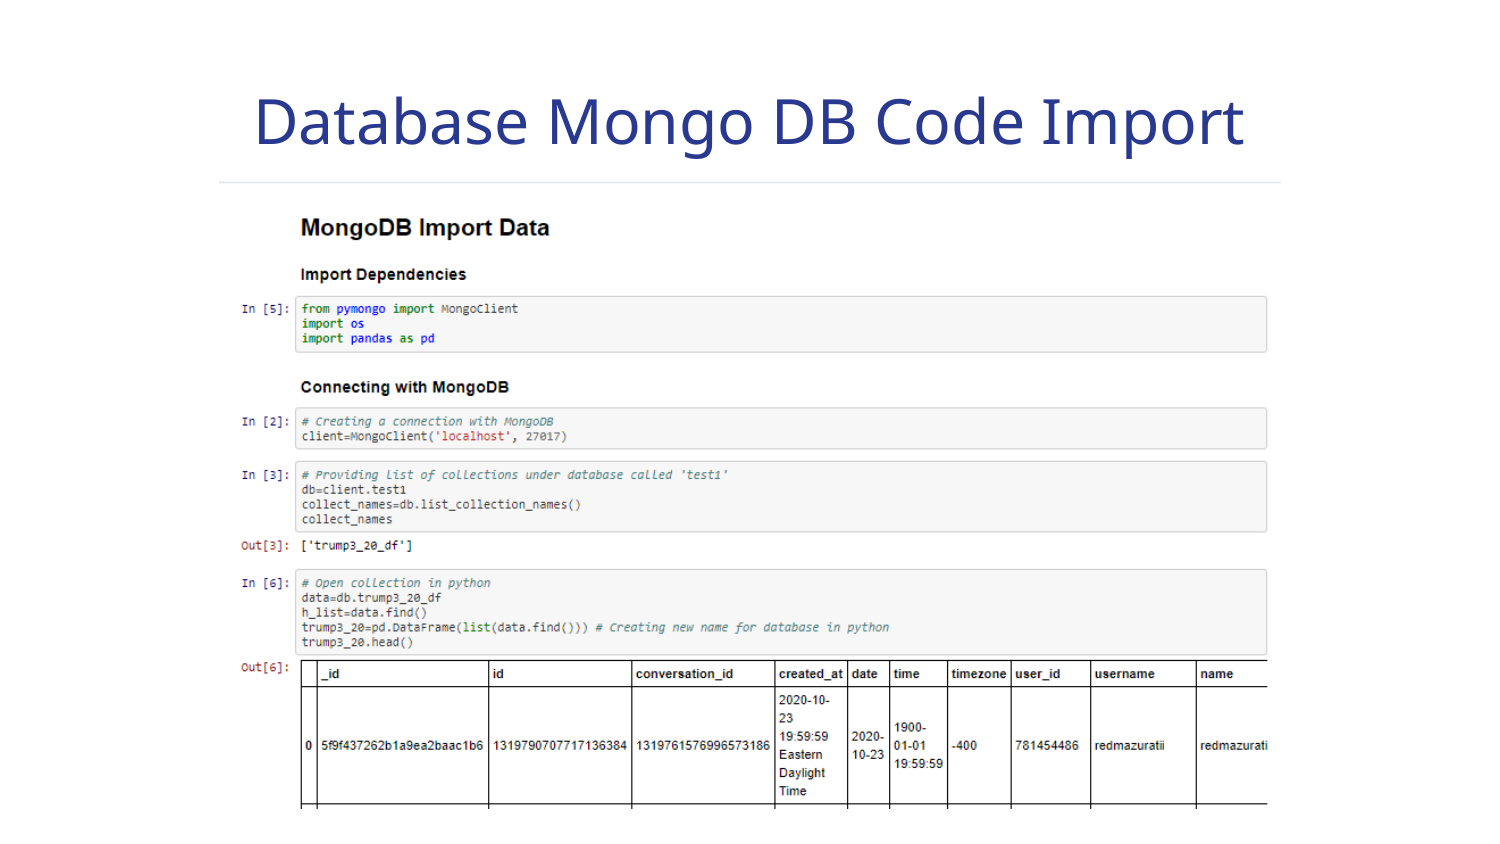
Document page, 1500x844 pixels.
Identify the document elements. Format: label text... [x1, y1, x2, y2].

picture [218, 181, 1281, 809]
title Database Mongo DB Code Import [51, 67, 1449, 167]
